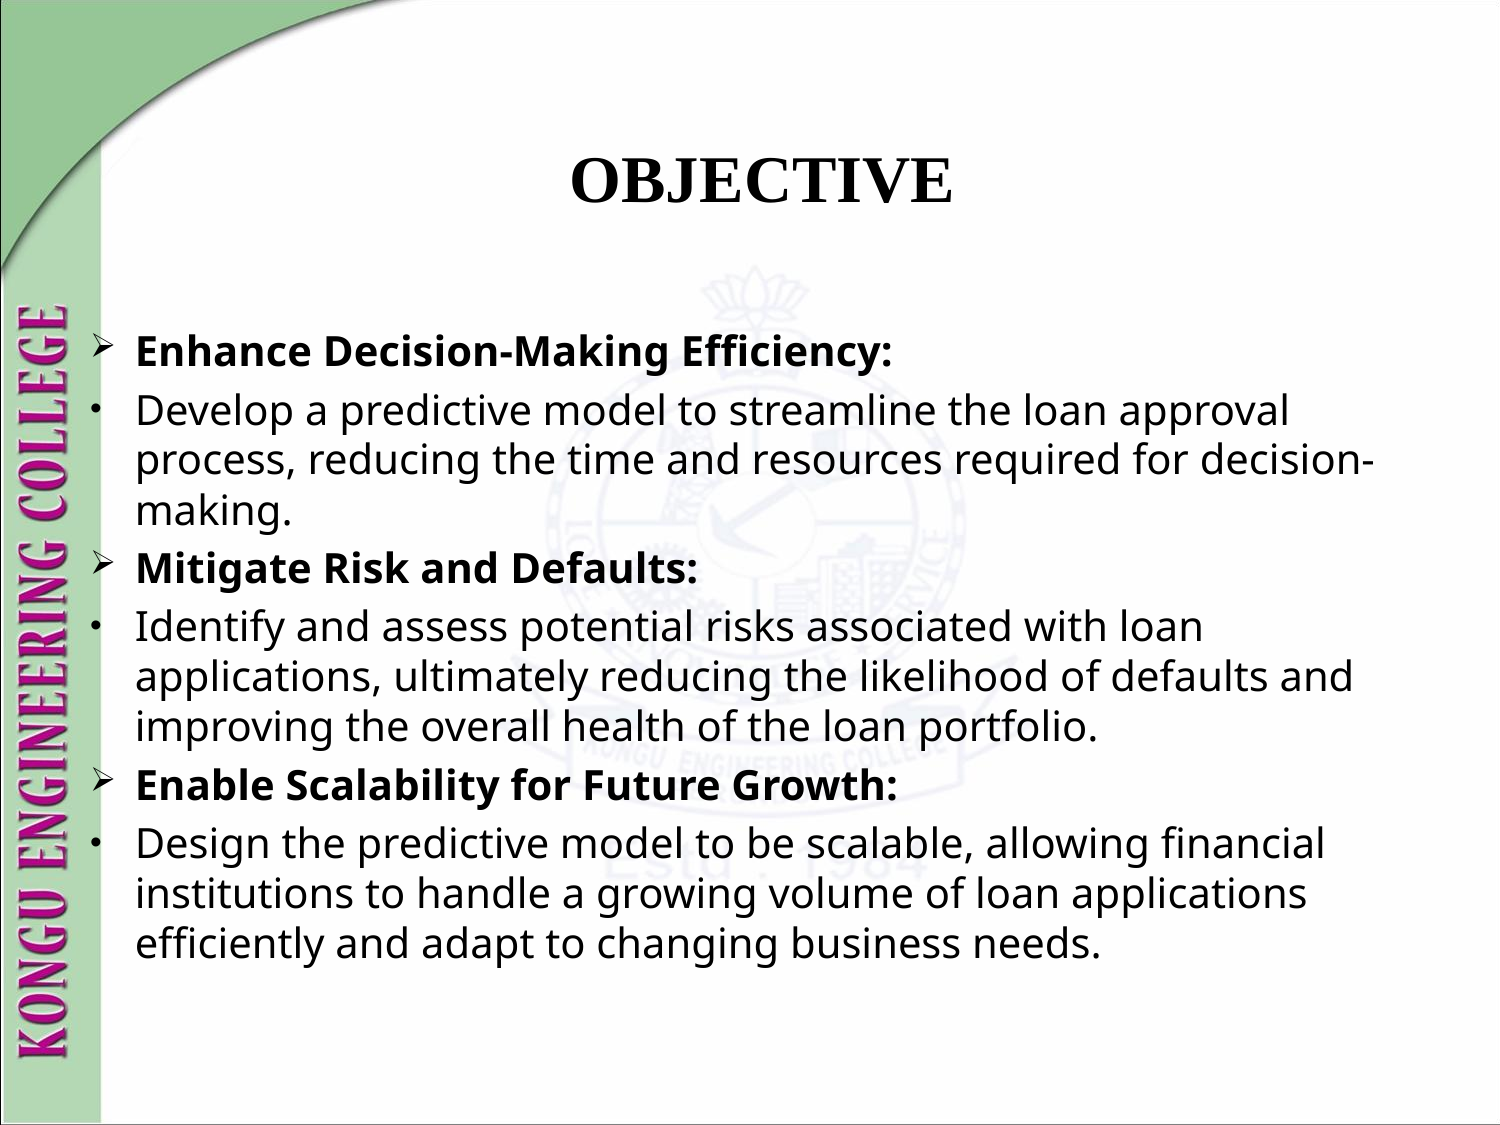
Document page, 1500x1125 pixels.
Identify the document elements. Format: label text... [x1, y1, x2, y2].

title OBJECTIVE [87, 28, 1438, 217]
list Enhance Decision-Making Efficiency: Develop a predictive model to streamline the loan approval process, reducing the time and resources required for decision-making. Mitigate Risk and Defaults: Identify and assess potential risks associated with loan applications, ultimately reducing the likelihood of defaults and improving the overall health of the loan portfolio. Enable Scalability for Future Growth: Design the predictive model to be scalable, allowing financial institutions to handle a growing volume of loan applications efficiently and adapt to changing business needs. [74, 317, 1426, 1038]
picture [0, 0, 1500, 1125]
